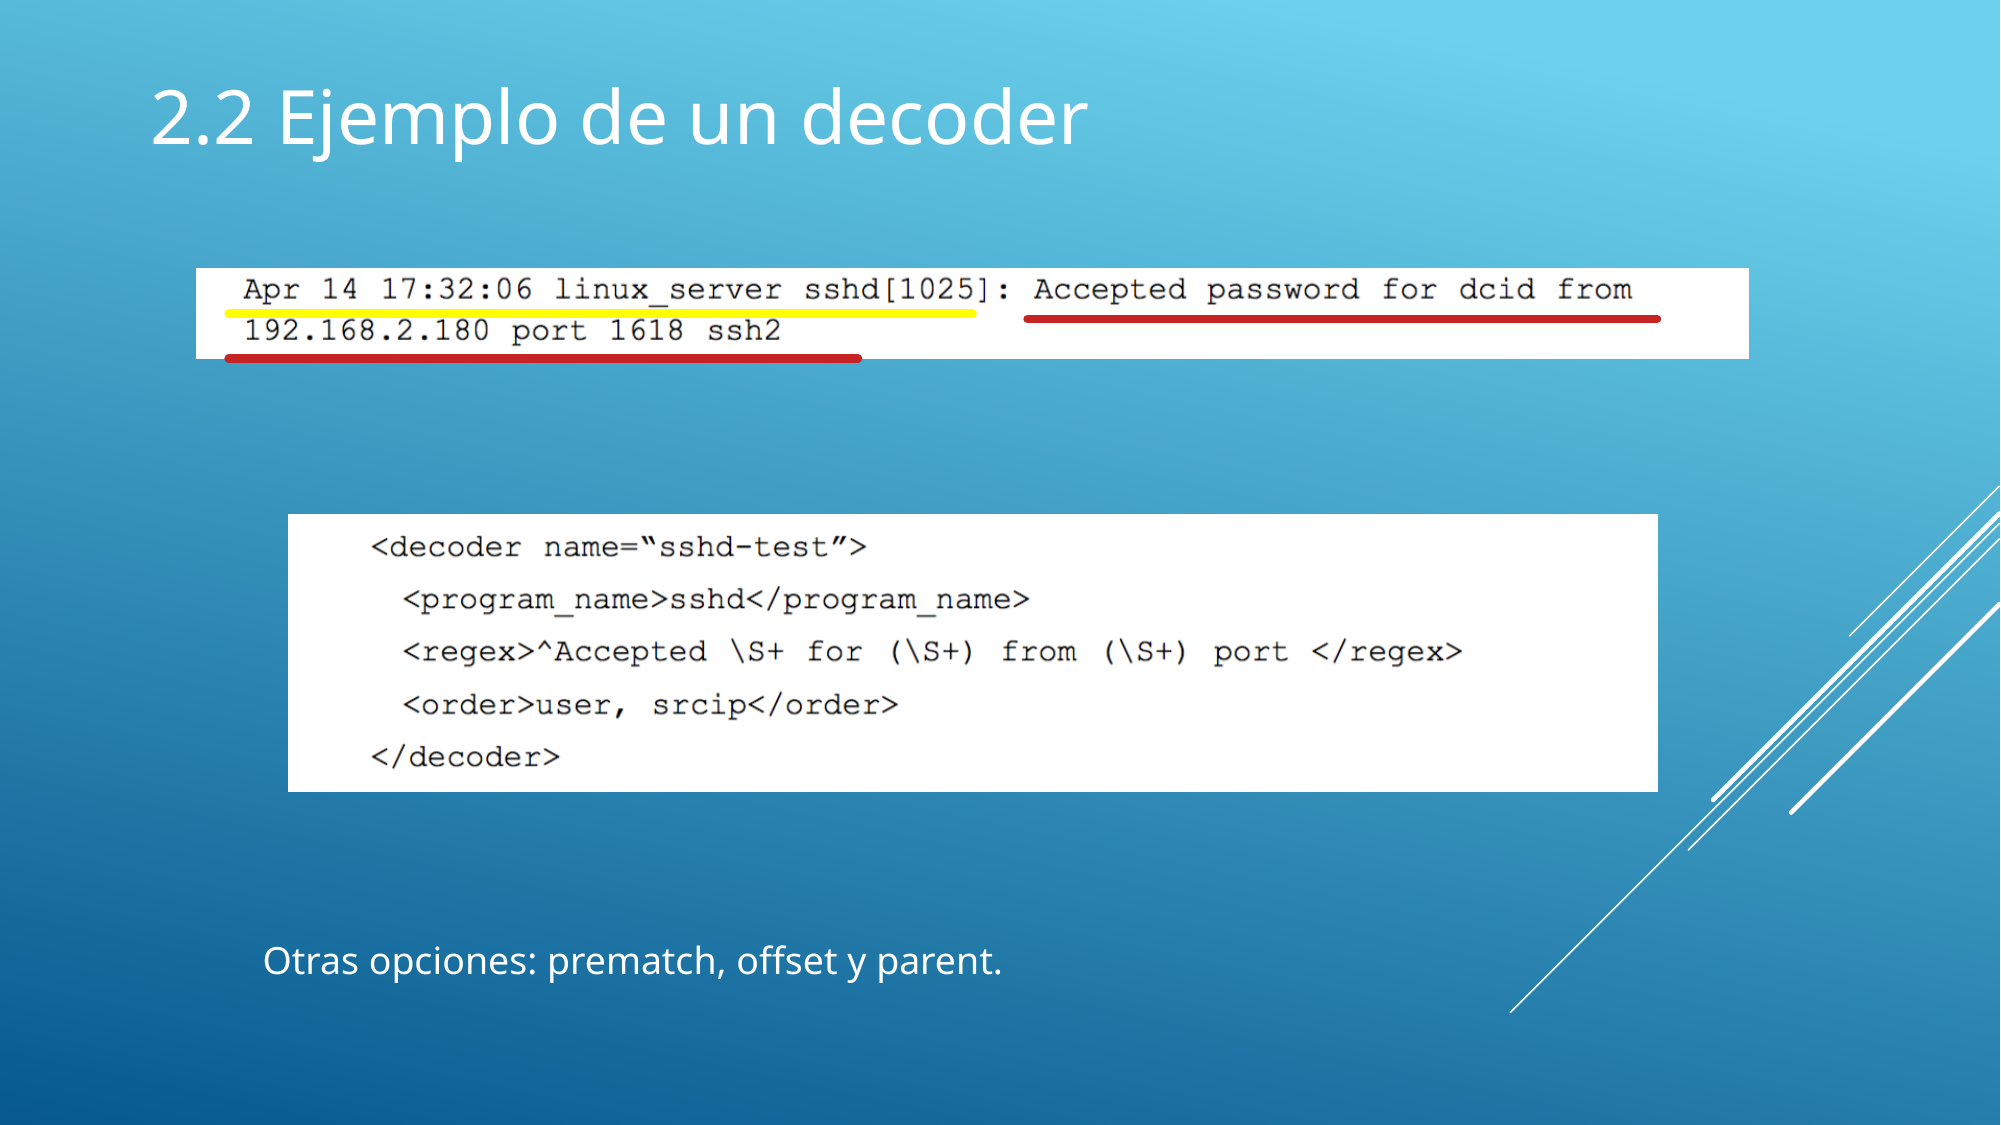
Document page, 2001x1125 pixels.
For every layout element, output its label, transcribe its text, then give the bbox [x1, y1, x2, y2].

picture [288, 514, 1658, 793]
list [76, 319, 1724, 913]
picture [196, 268, 1749, 359]
text_box Otras opciones: prematch, offset y parent. [248, 929, 1019, 990]
text_box 2.2 Ejemplo de un decoder [136, 61, 1709, 167]
